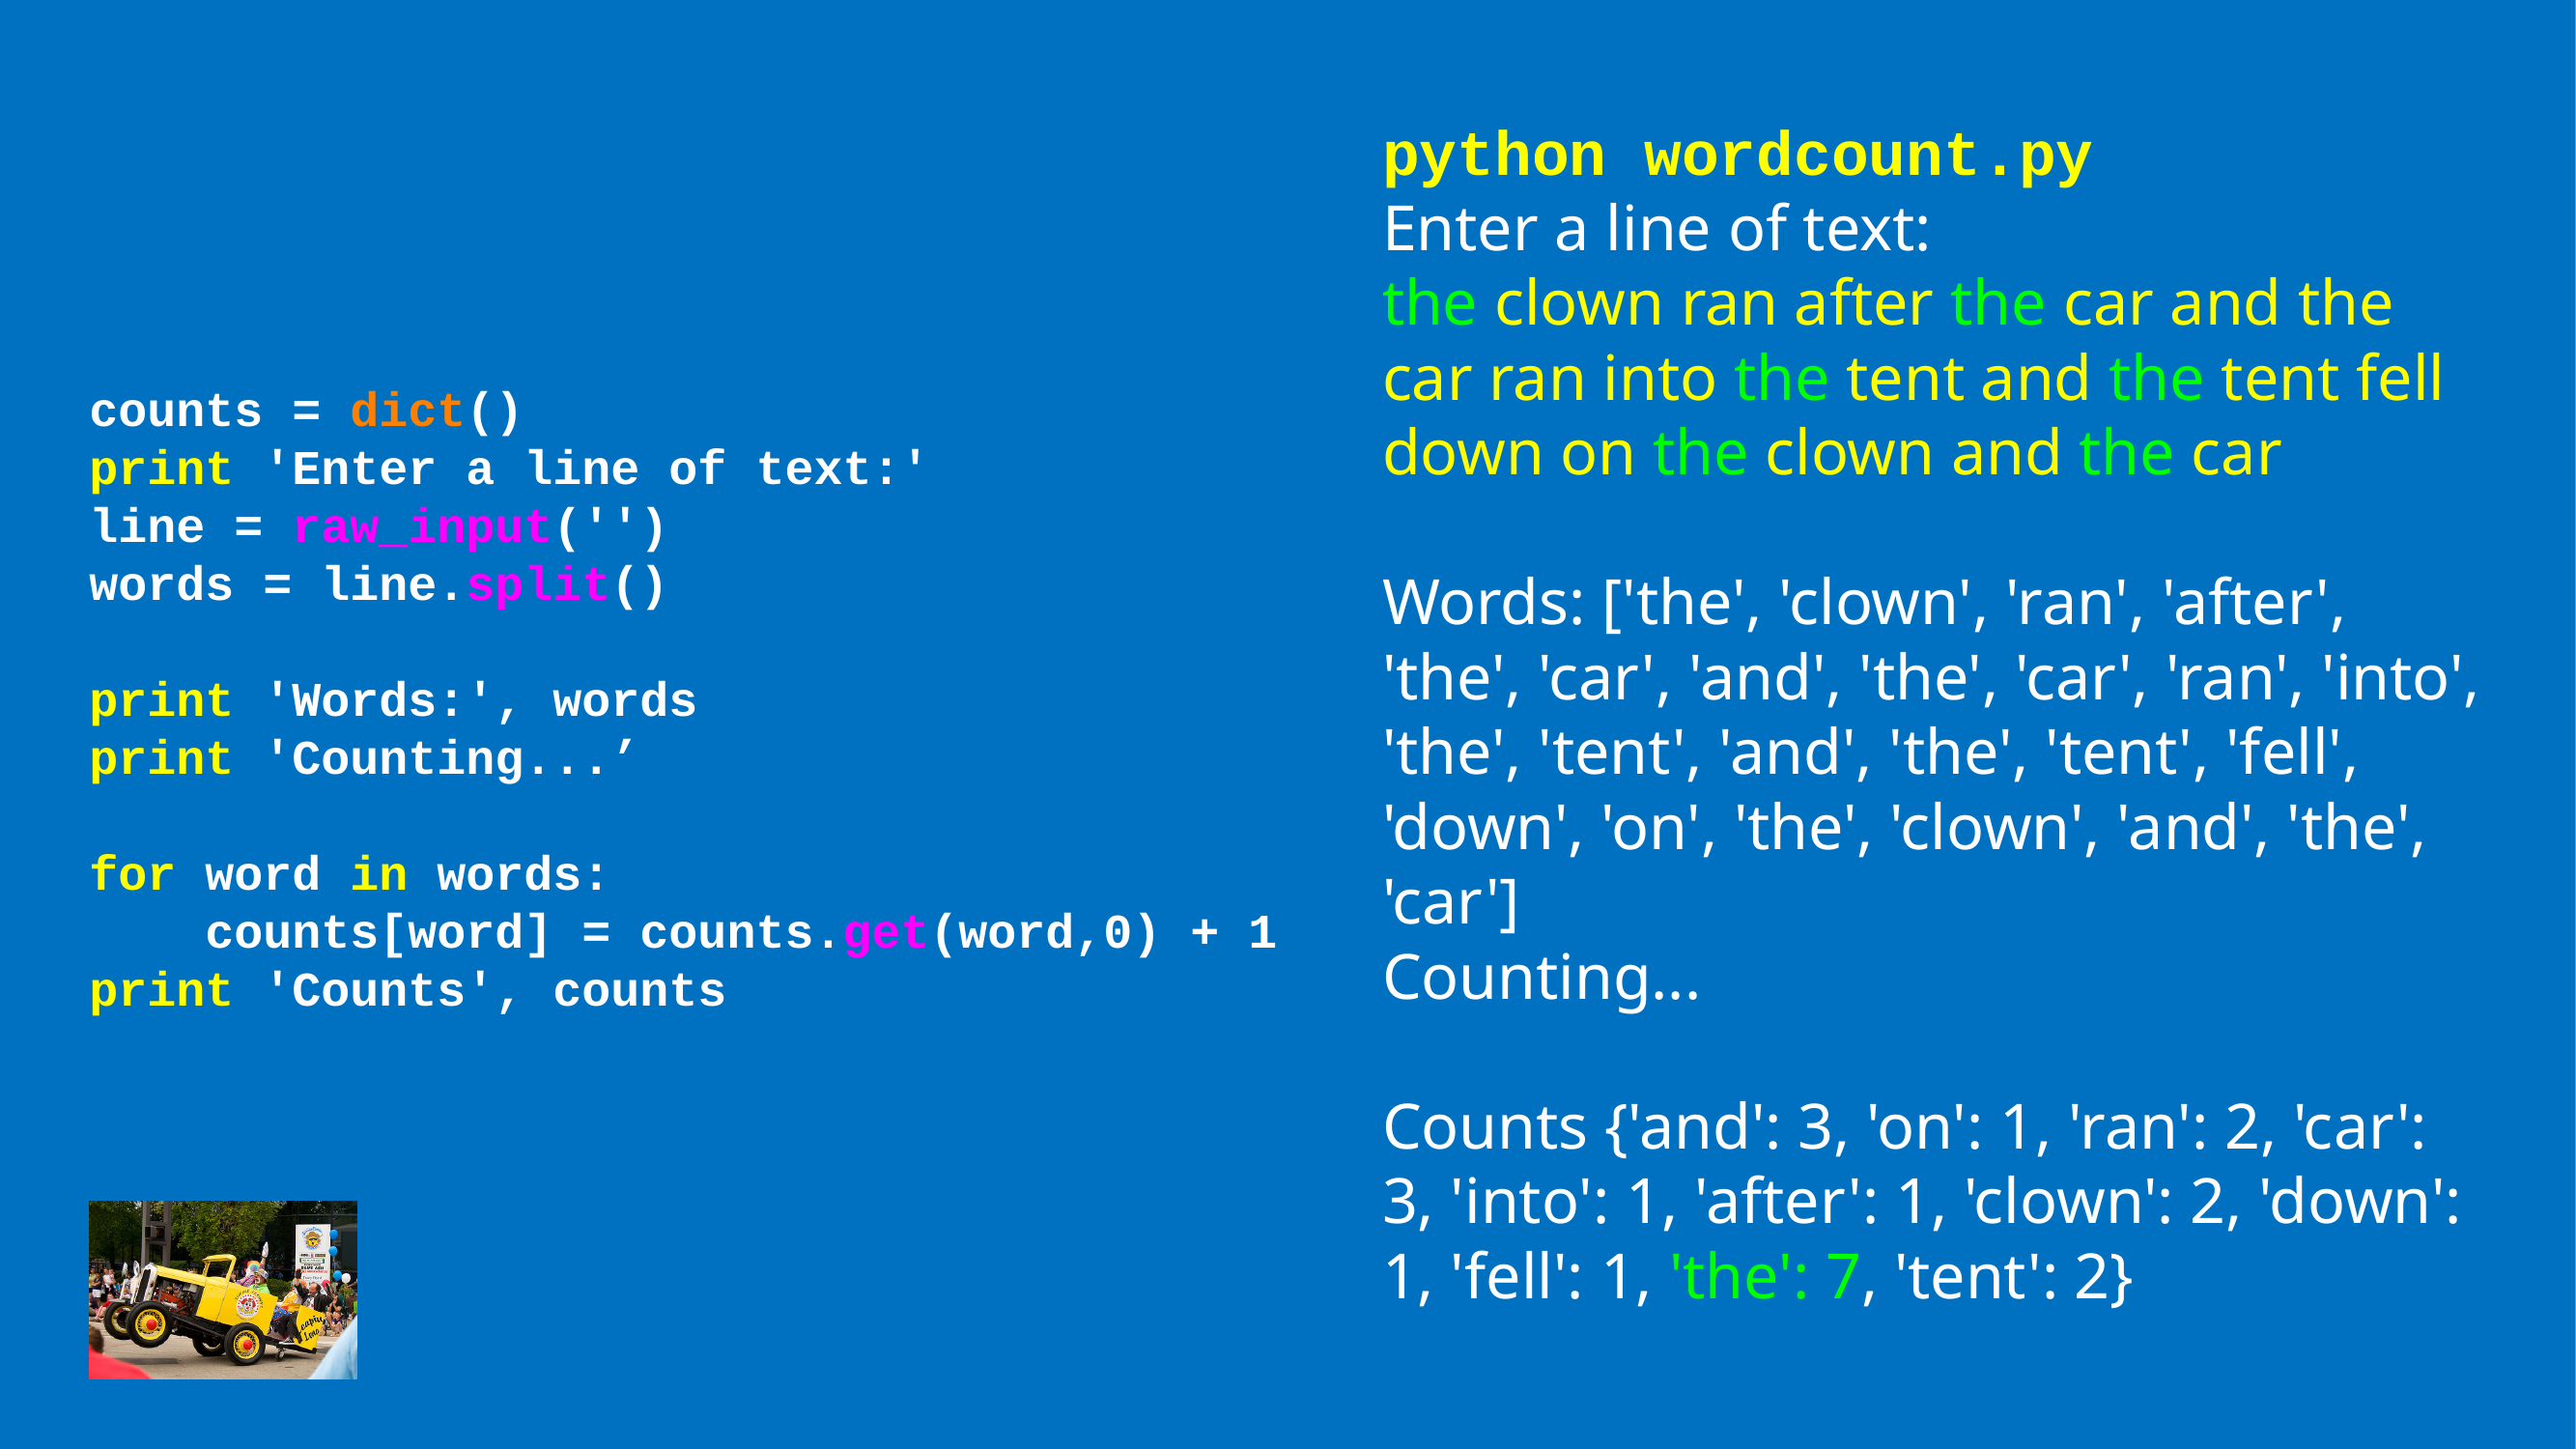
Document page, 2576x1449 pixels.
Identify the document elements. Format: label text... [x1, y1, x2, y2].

text_box counts = dict() print 'Enter a line of text:' line = raw_input('') words = line.split() print 'Words:', words print 'Counting...’ for word in words: counts[word] = counts.get(word,0) + 1 print 'Counts', counts [89, 375, 1289, 1020]
picture [89, 1201, 357, 1380]
text_box python wordcount.py Enter a line of text: the clown ran after the car and the car ran into the tent and the tent fell down on the clown and the car Words: ['the', 'clown', 'ran', 'after', 'the', 'car', 'and', 'the', 'car', 'ran', 'into', 'the', 'tent', 'and', 'the', 'tent', 'fell', 'down', 'on', 'the', 'clown', 'and', 'the', 'car'] Counting... Counts {'and': 3, 'on': 1, 'ran': 2, 'car': 3, 'into': 1, 'after': 1, 'clown': 2, 'down': 1, 'fell': 1, 'the': 7, 'tent': 2} [1382, 140, 2482, 1284]
